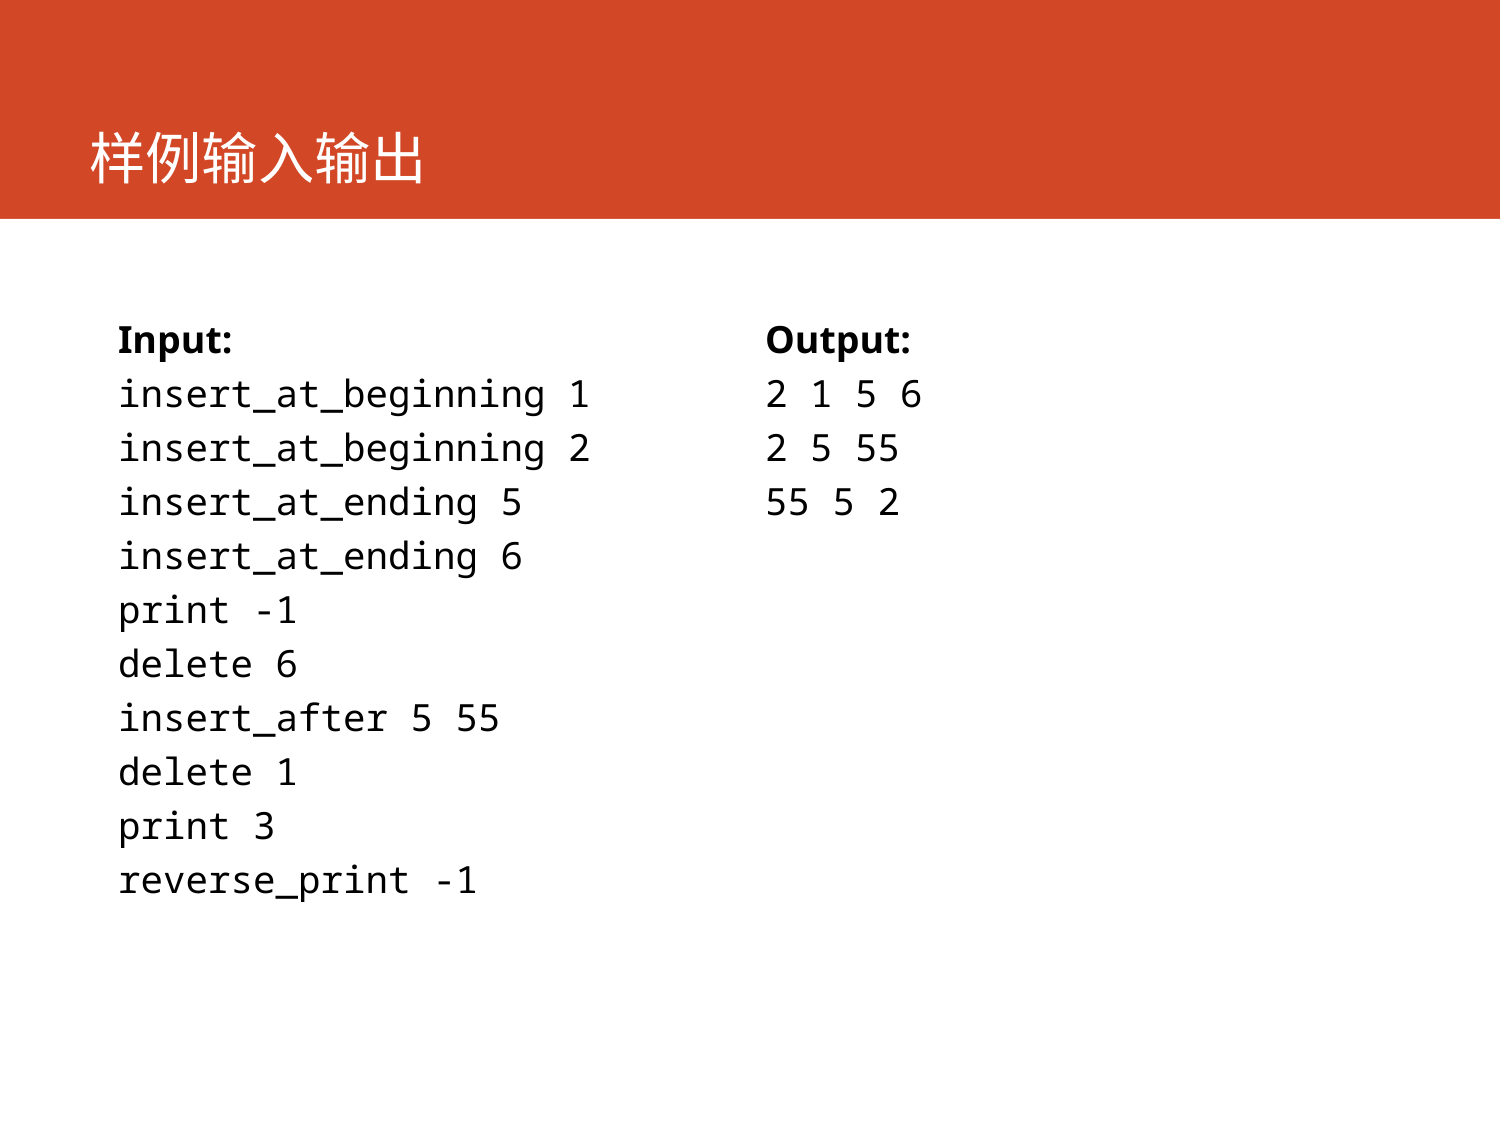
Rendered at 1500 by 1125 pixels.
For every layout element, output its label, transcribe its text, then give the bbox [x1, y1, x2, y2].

list Input: insert_at_beginning 1 insert_at_beginning 2 insert_at_ending 5 insert_at_ending 6 print -1 delete 6 insert_after 5 55 delete 1 print 3 reverse_print -1 [103, 299, 750, 1097]
text_box Output: 2 1 5 6 2 5 55 55 5 2 [749, 299, 1397, 1060]
title 样例输入输出 [74, 0, 1397, 199]
